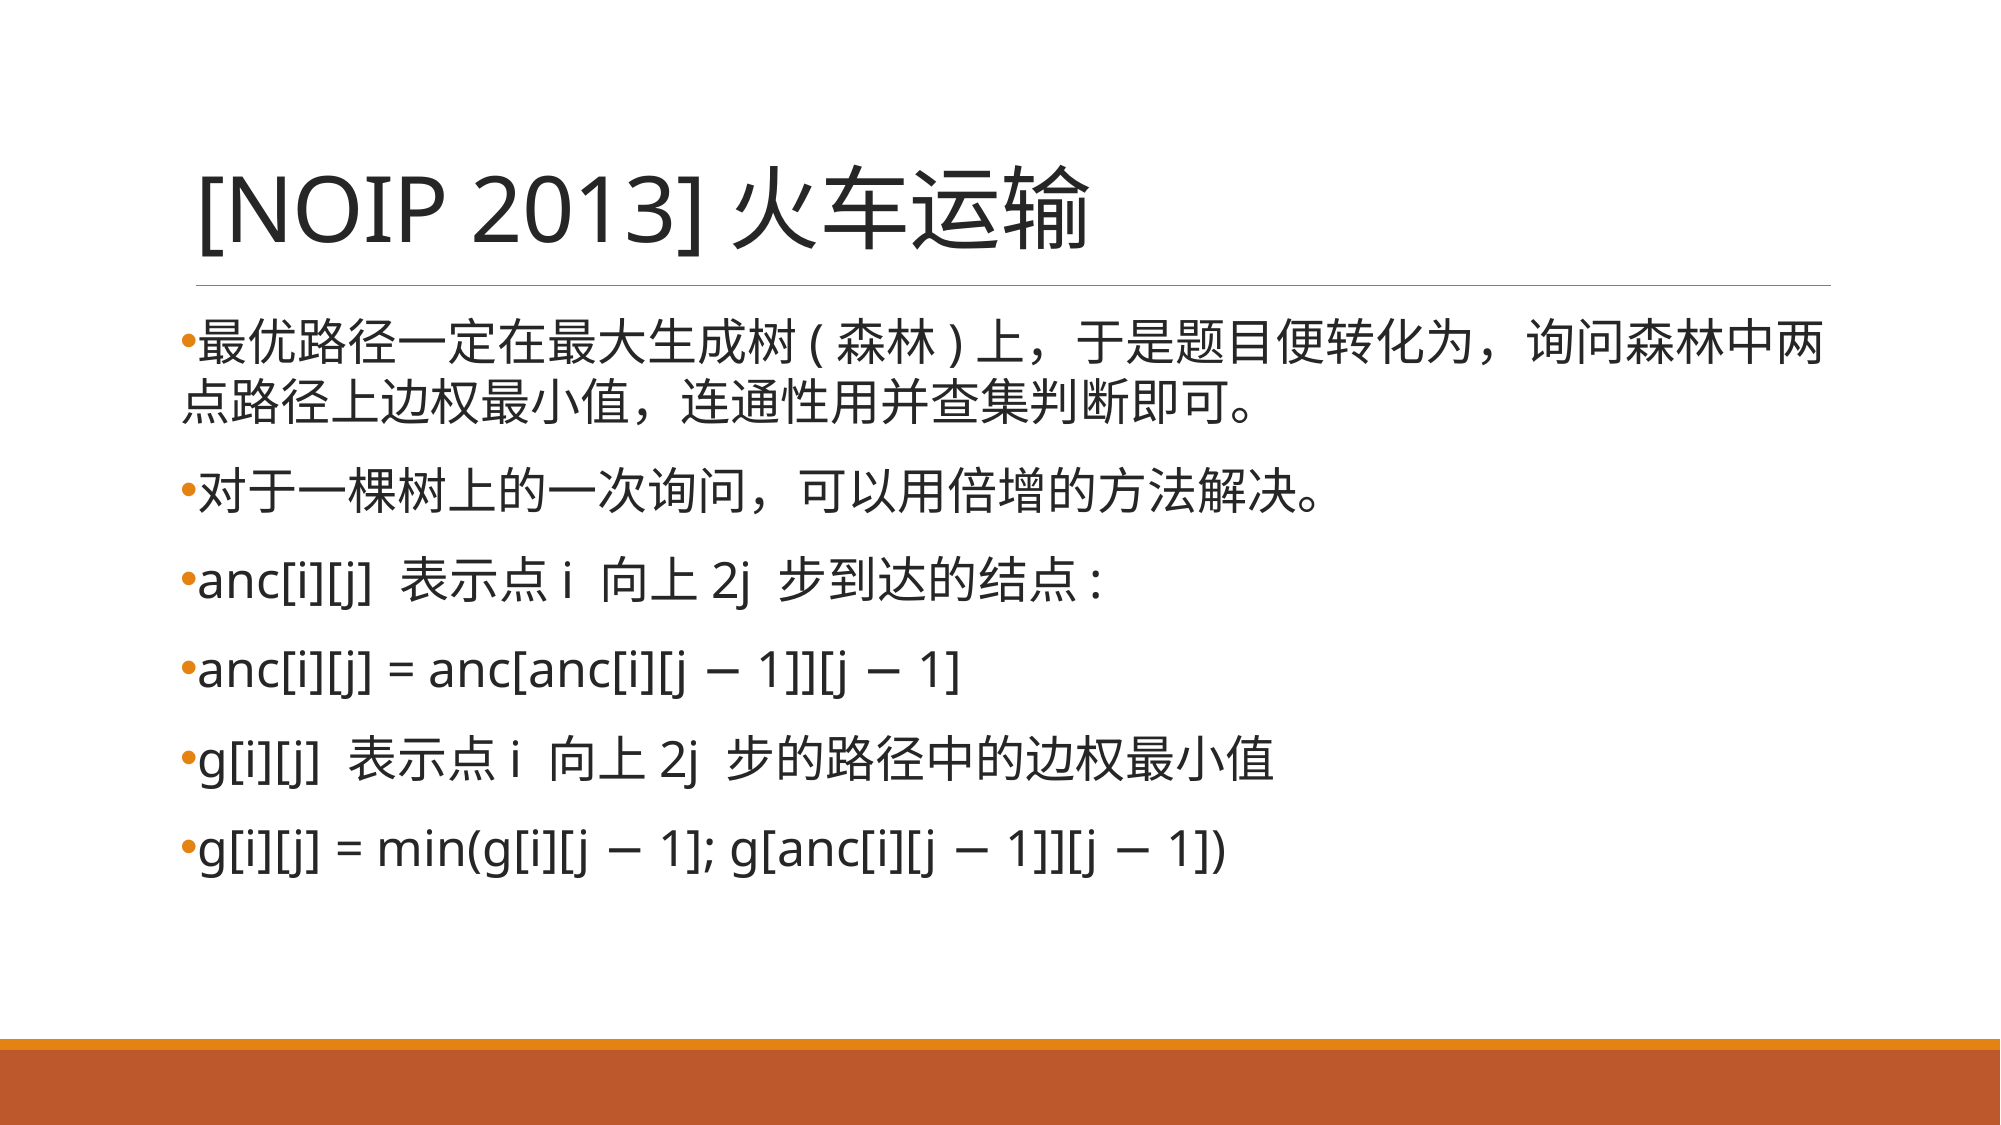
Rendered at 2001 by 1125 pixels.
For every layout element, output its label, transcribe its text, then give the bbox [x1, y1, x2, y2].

list 最优路径一定在最大生成树(森林)上，于是题目便转化为，询问森林中两点路径上边权最小值，连通性用并查集判断即可。 对于一棵树上的一次询问，可以用倍增的方法解决。 anc[i][j] 表示点i 向上2j 步到达的结点: anc[i][j] = anc[anc[i][j − 1]][j − 1] g[i][j] 表示点i 向上2j 步的路径中的边权最小值 g[i][j] = min(g[i][j − 1]; g[anc[i][j − 1]][j − 1]) [180, 302, 1830, 993]
title [NOIP 2013]火车运输 [180, 95, 1830, 302]
